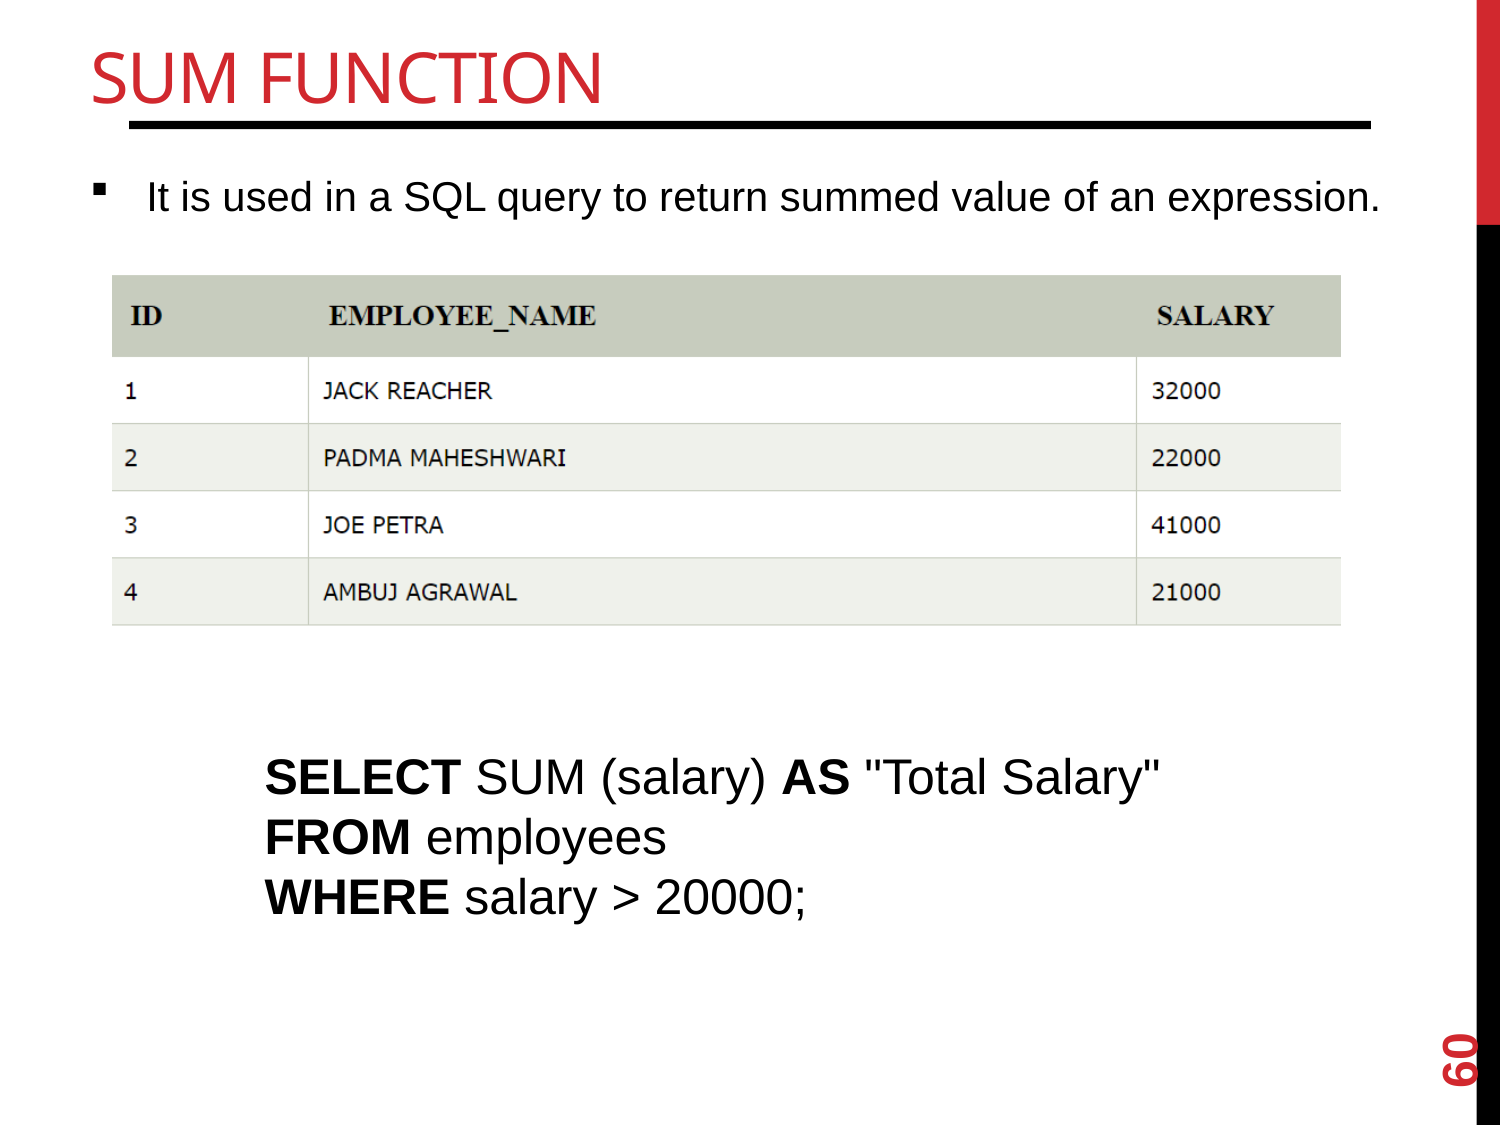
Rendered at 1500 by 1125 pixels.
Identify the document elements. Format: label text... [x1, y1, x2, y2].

list It is used in a SQL query to return summed value of an expression. [75, 162, 1425, 1005]
picture [111, 274, 1342, 629]
title SUM Function [75, 24, 1475, 125]
slide_number 60 [1427, 887, 1488, 1104]
text_box SELECT SUM (salary) AS "Total Salary" FROM employees WHERE salary > 20000; [249, 737, 1225, 993]
